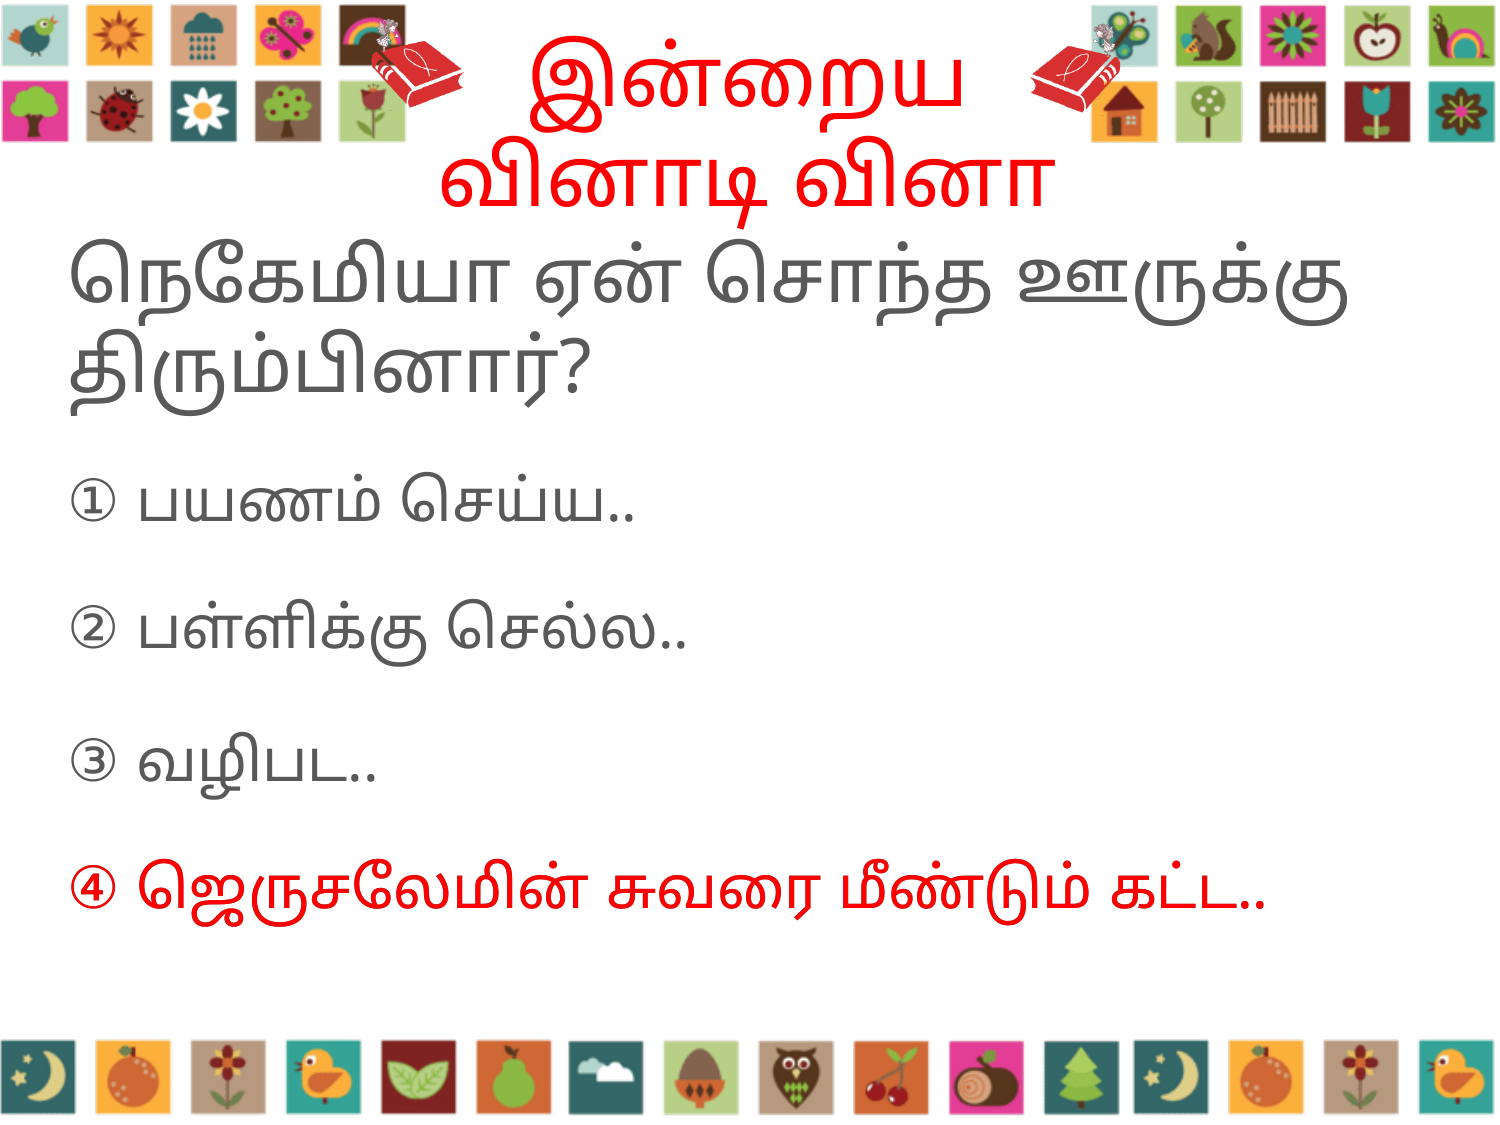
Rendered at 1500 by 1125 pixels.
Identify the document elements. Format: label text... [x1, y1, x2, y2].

picture [0, 3, 496, 150]
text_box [0, 1028, 1500, 1118]
picture [998, 3, 1500, 150]
text_box ③ வழிபட.. [53, 716, 1483, 801]
text_box ④ ஜெருசலேமின் சுவரை மீண்டும் கட்ட.. [53, 842, 1483, 928]
text_box ① பயணம் செய்ய.. [53, 456, 1436, 541]
text_box இன்றைய வினாடி வினா [414, 16, 1080, 219]
text_box ② பள்ளிக்கு செல்ல.. [53, 582, 1436, 668]
text_box நெகேமியா ஏன் சொந்த ஊருக்கு திரும்பினார்? [53, 219, 1436, 415]
